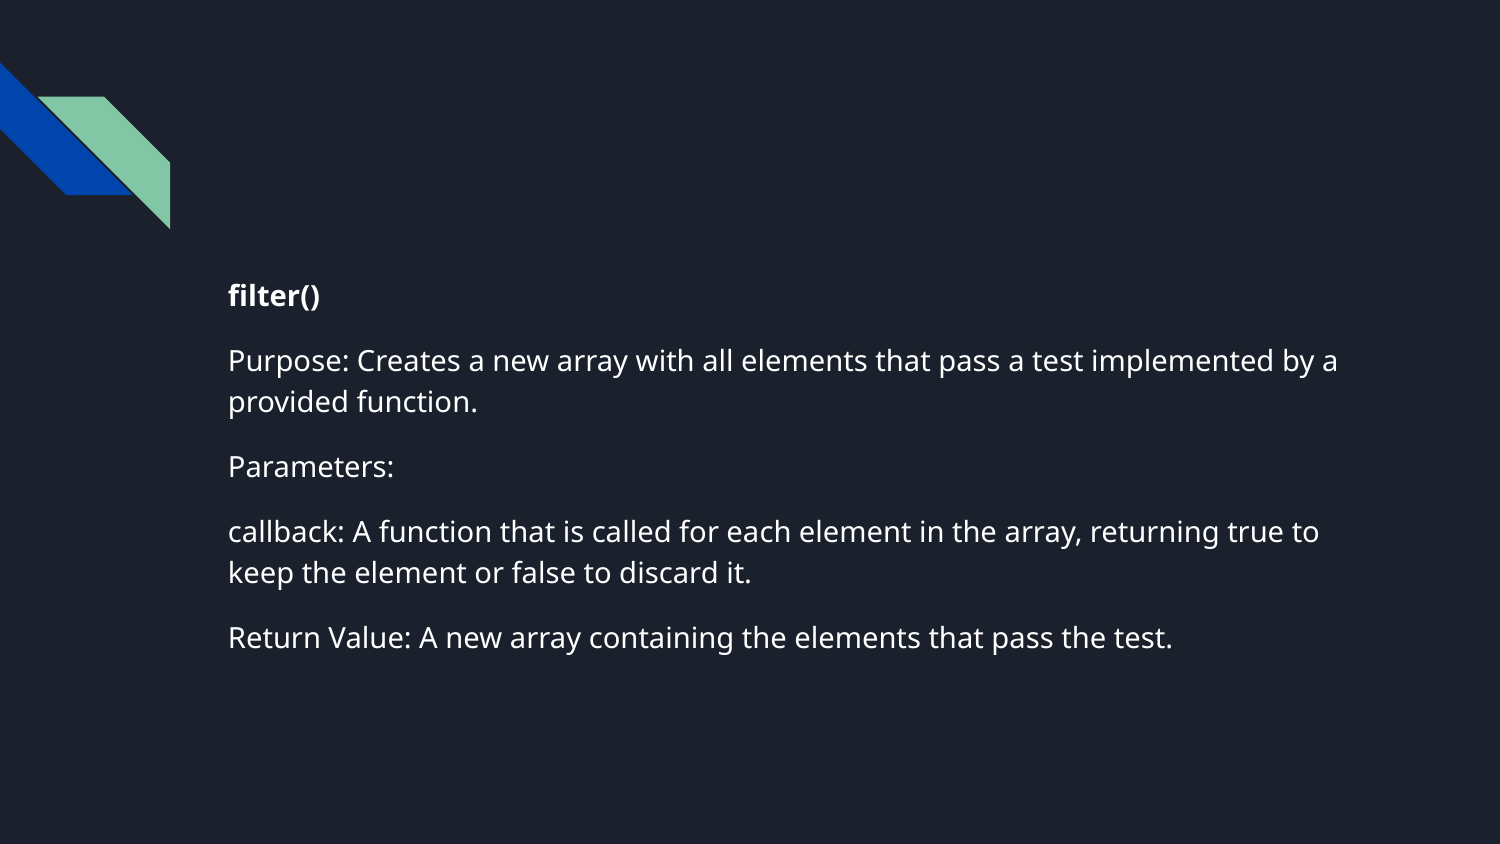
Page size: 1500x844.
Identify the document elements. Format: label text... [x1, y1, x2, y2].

list filter() Purpose: Creates a new array with all elements that pass a test implemented by a provided function. Parameters: callback: A function that is called for each element in the array, returning true to keep the element or false to discard it. Return Value: A new array containing the elements that pass the test. [212, 257, 1368, 735]
